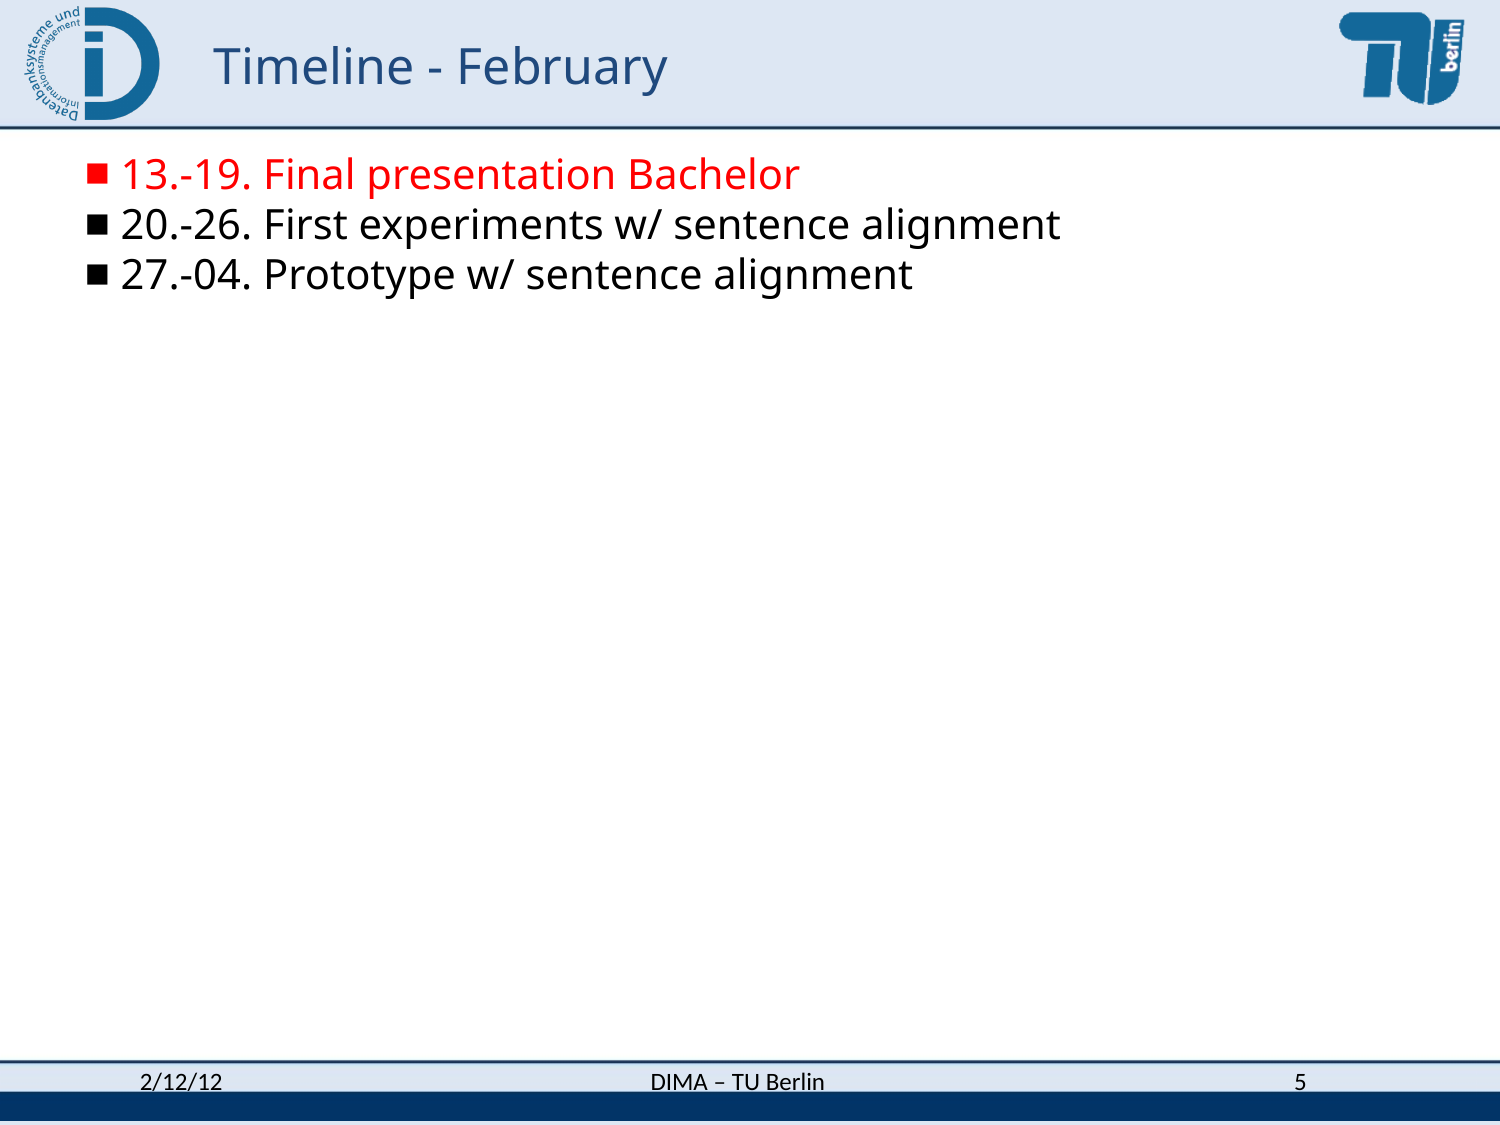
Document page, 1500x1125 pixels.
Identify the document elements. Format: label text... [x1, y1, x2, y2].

picture [0, 0, 1500, 1125]
text_box 13.-19. Final presentation Bachelor 20.-26. First experiments w/ sentence alignment 27.-04. Prototype w/ sentence alignment [70, 140, 1430, 1043]
text_box Timeline - February [199, 11, 1324, 117]
